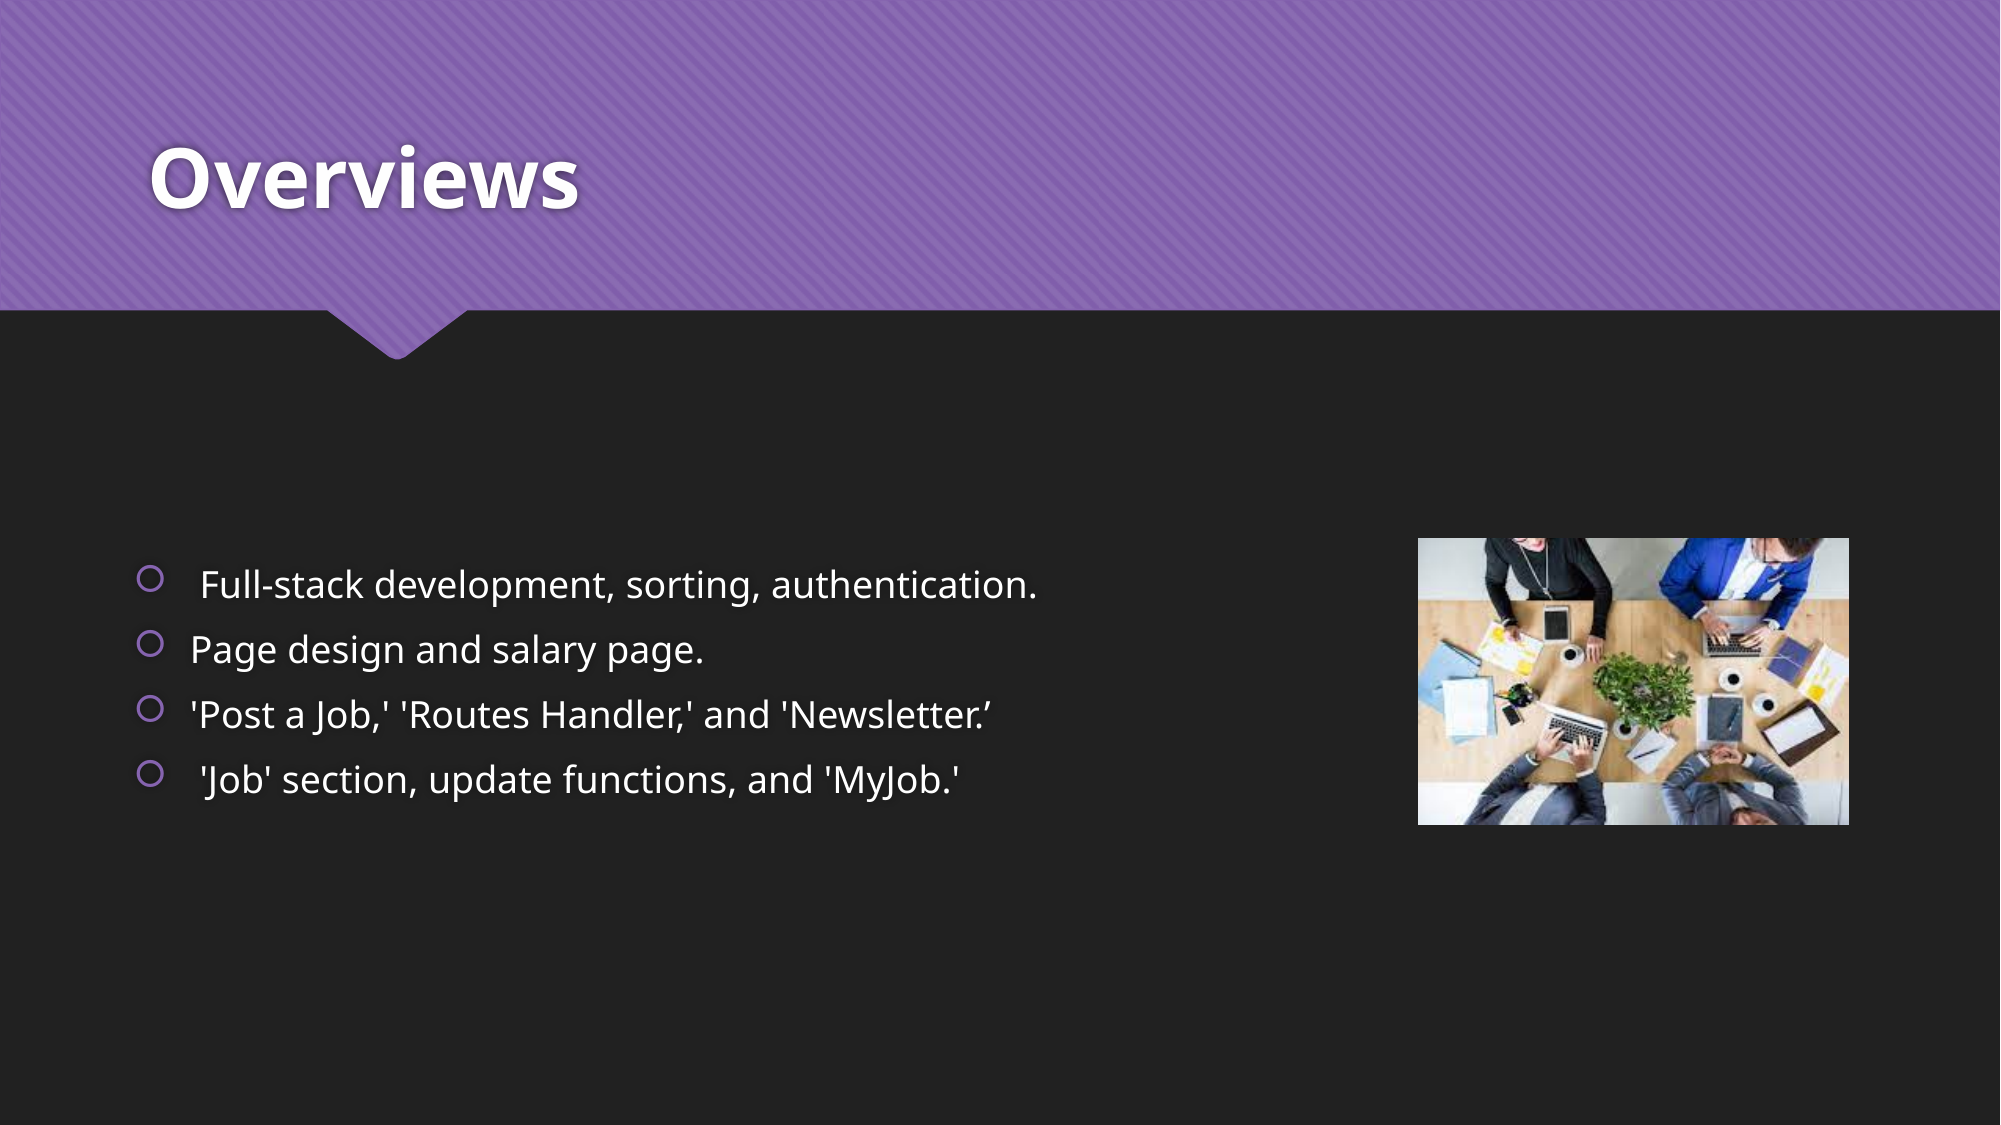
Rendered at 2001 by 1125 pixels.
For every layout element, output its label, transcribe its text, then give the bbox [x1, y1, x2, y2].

picture [1418, 537, 1849, 825]
title Overviews [132, 73, 1868, 233]
list Full-stack development, sorting, authentication. Page design and salary page. 'Post a Job,' 'Routes Handler,' and 'Newsletter.’ 'Job' section, update functions, and 'MyJob.' [118, 379, 1419, 983]
